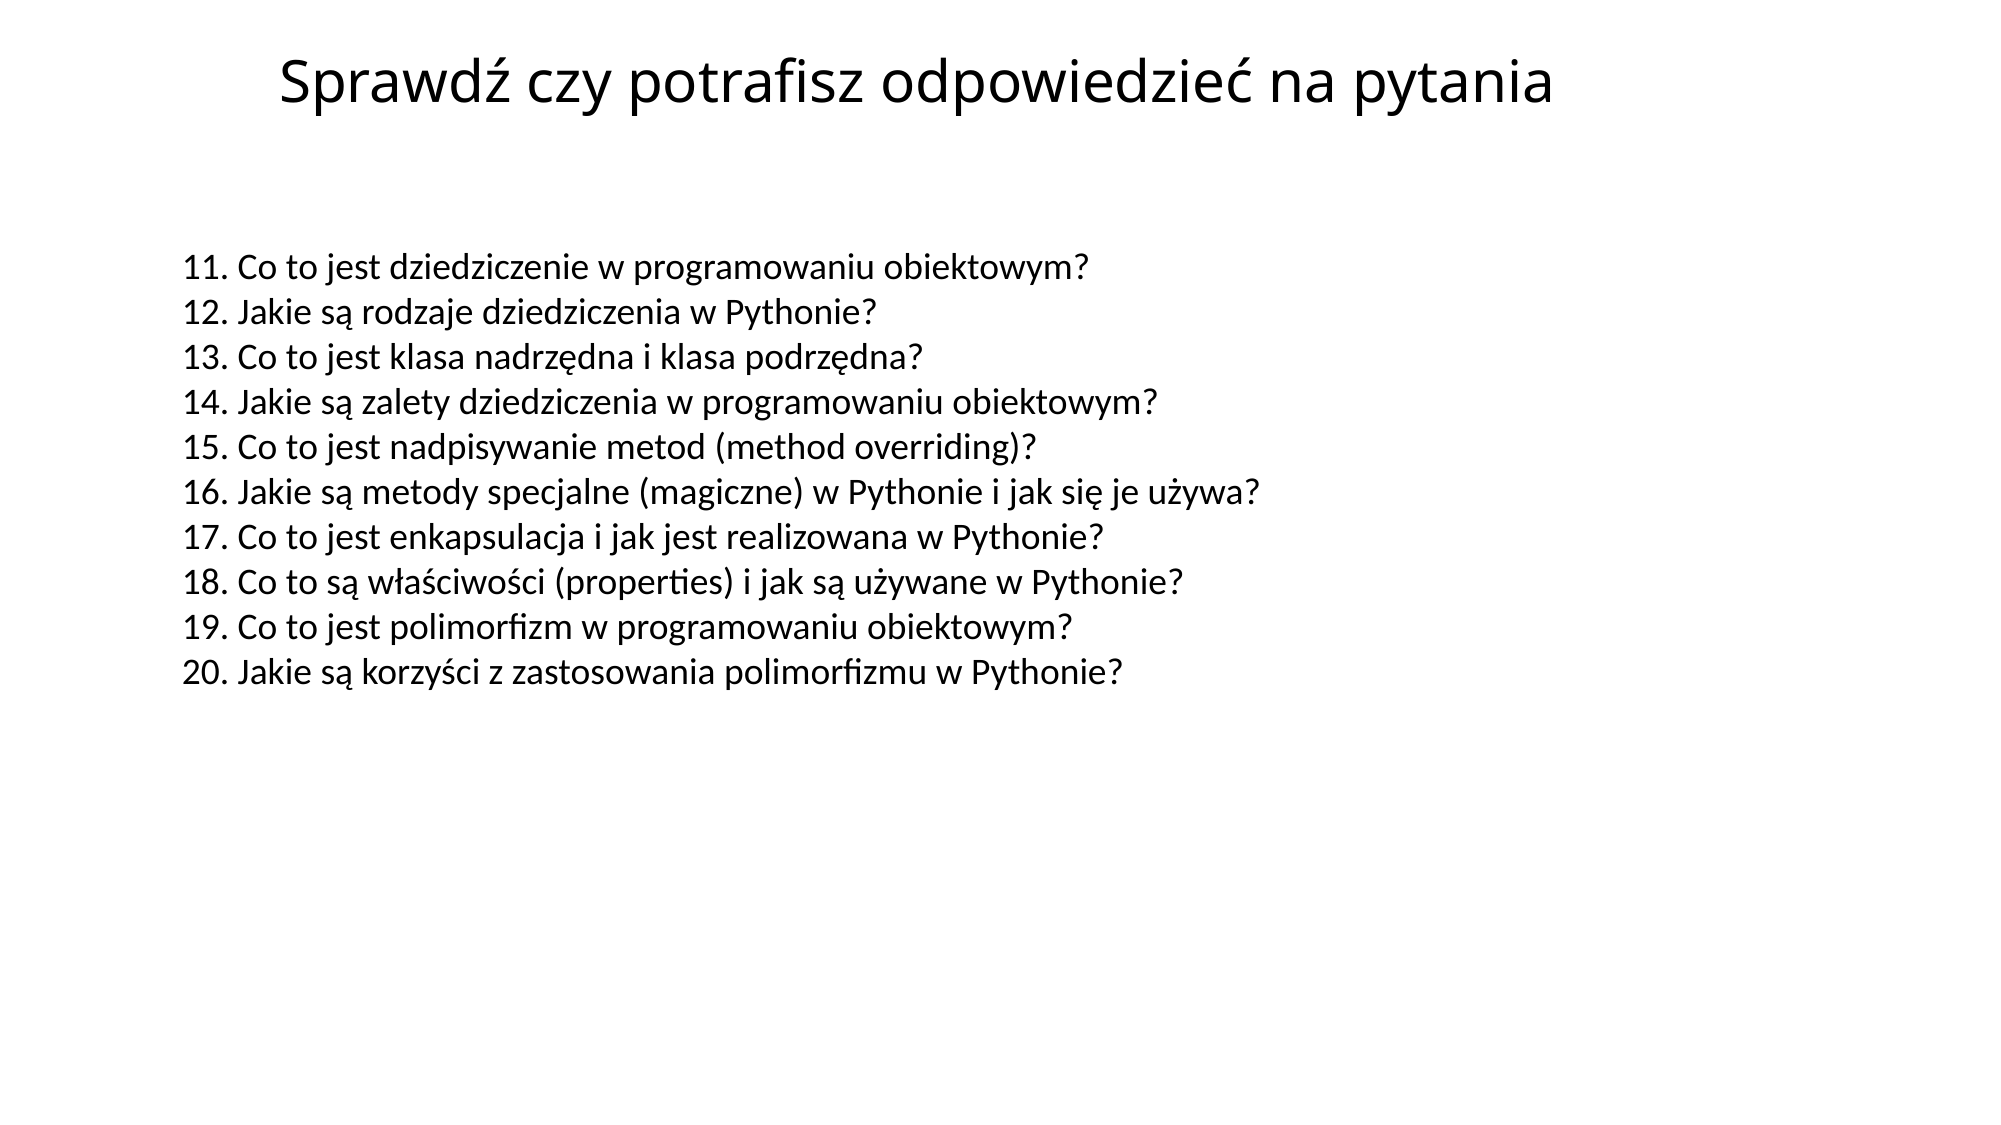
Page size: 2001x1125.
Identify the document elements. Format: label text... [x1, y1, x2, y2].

text_box 11. Co to jest dziedziczenie w programowaniu obiektowym? 12. Jakie są rodzaje dziedziczenia w Pythonie? 13. Co to jest klasa nadrzędna i klasa podrzędna? 14. Jakie są zalety dziedziczenia w programowaniu obiektowym? 15. Co to jest nadpisywanie metod (method overriding)? 16. Jakie są metody specjalne (magiczne) w Pythonie i jak się je używa? 17. Co to jest enkapsulacja i jak jest realizowana w Pythonie? 18. Co to są właściwości (properties) i jak są używane w Pythonie? 19. Co to jest polimorfizm w programowaniu obiektowym? 20. Jakie są korzyści z zastosowania polimorfizmu w Pythonie? [167, 234, 1442, 700]
title Sprawdź czy potrafisz odpowiedzieć na pytania [167, 44, 1668, 123]
